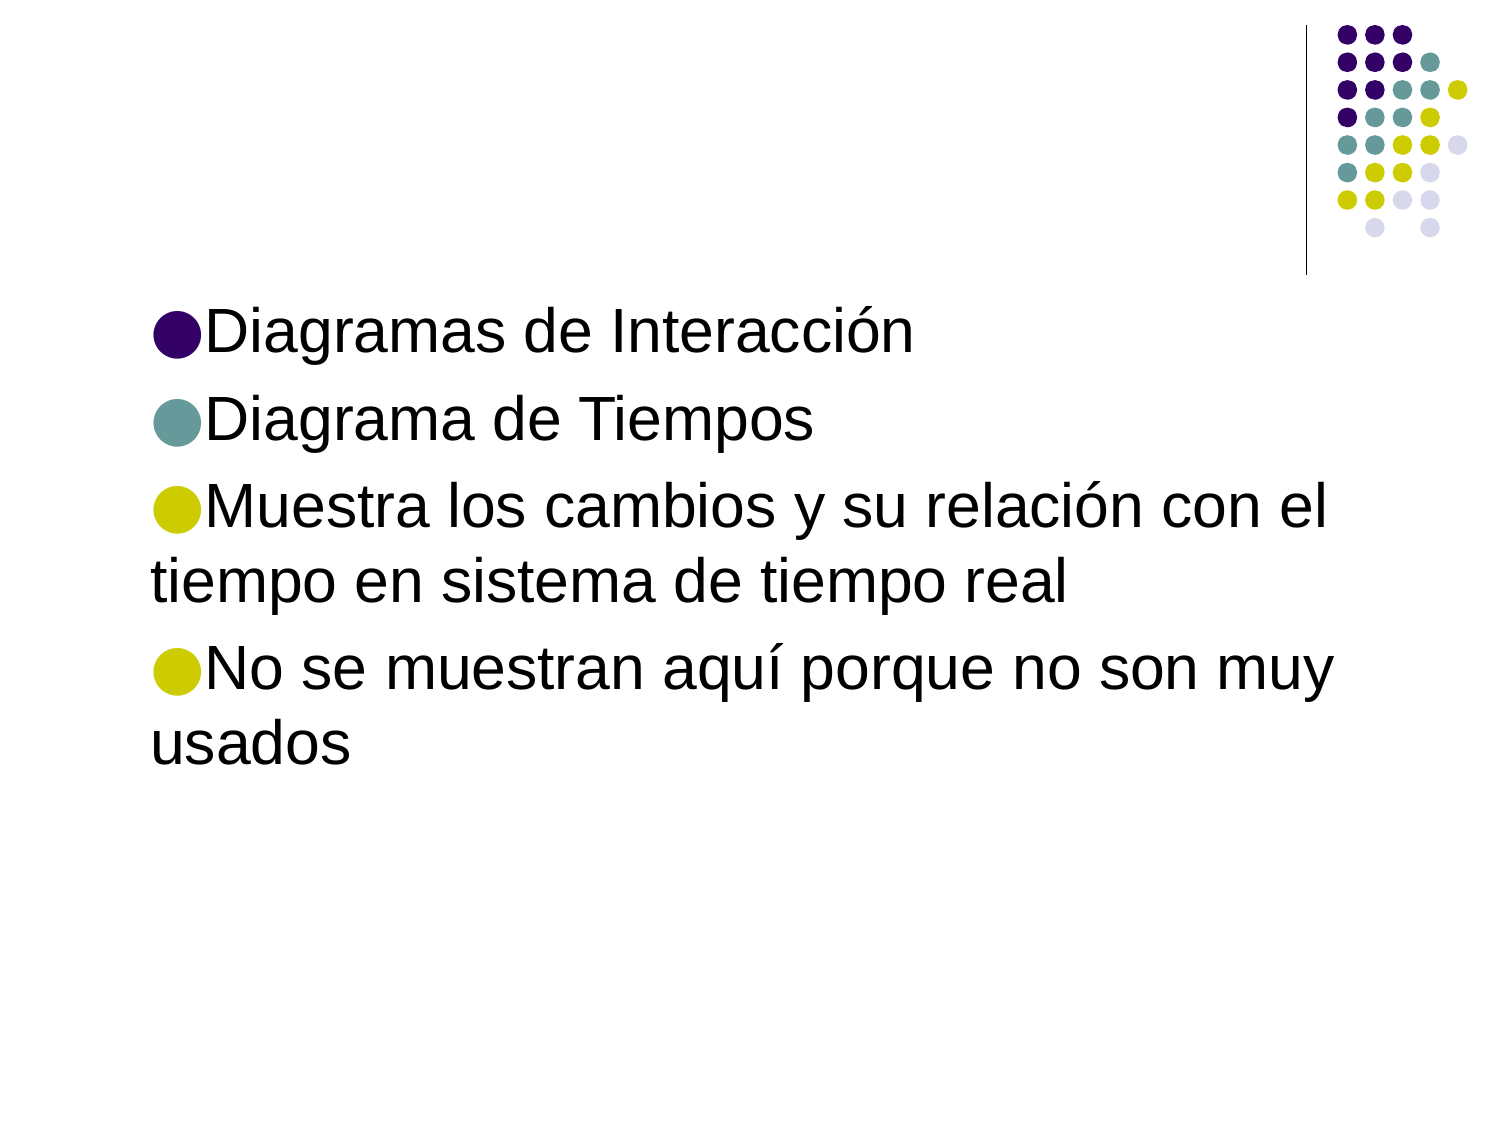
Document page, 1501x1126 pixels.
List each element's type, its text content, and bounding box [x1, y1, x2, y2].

list Diagramas de Interacción Diagrama de Tiempos Muestra los cambios y su relación con el tiempo en sistema de tiempo real No se muestran aquí porque no son muy usados [74, 282, 1412, 1006]
